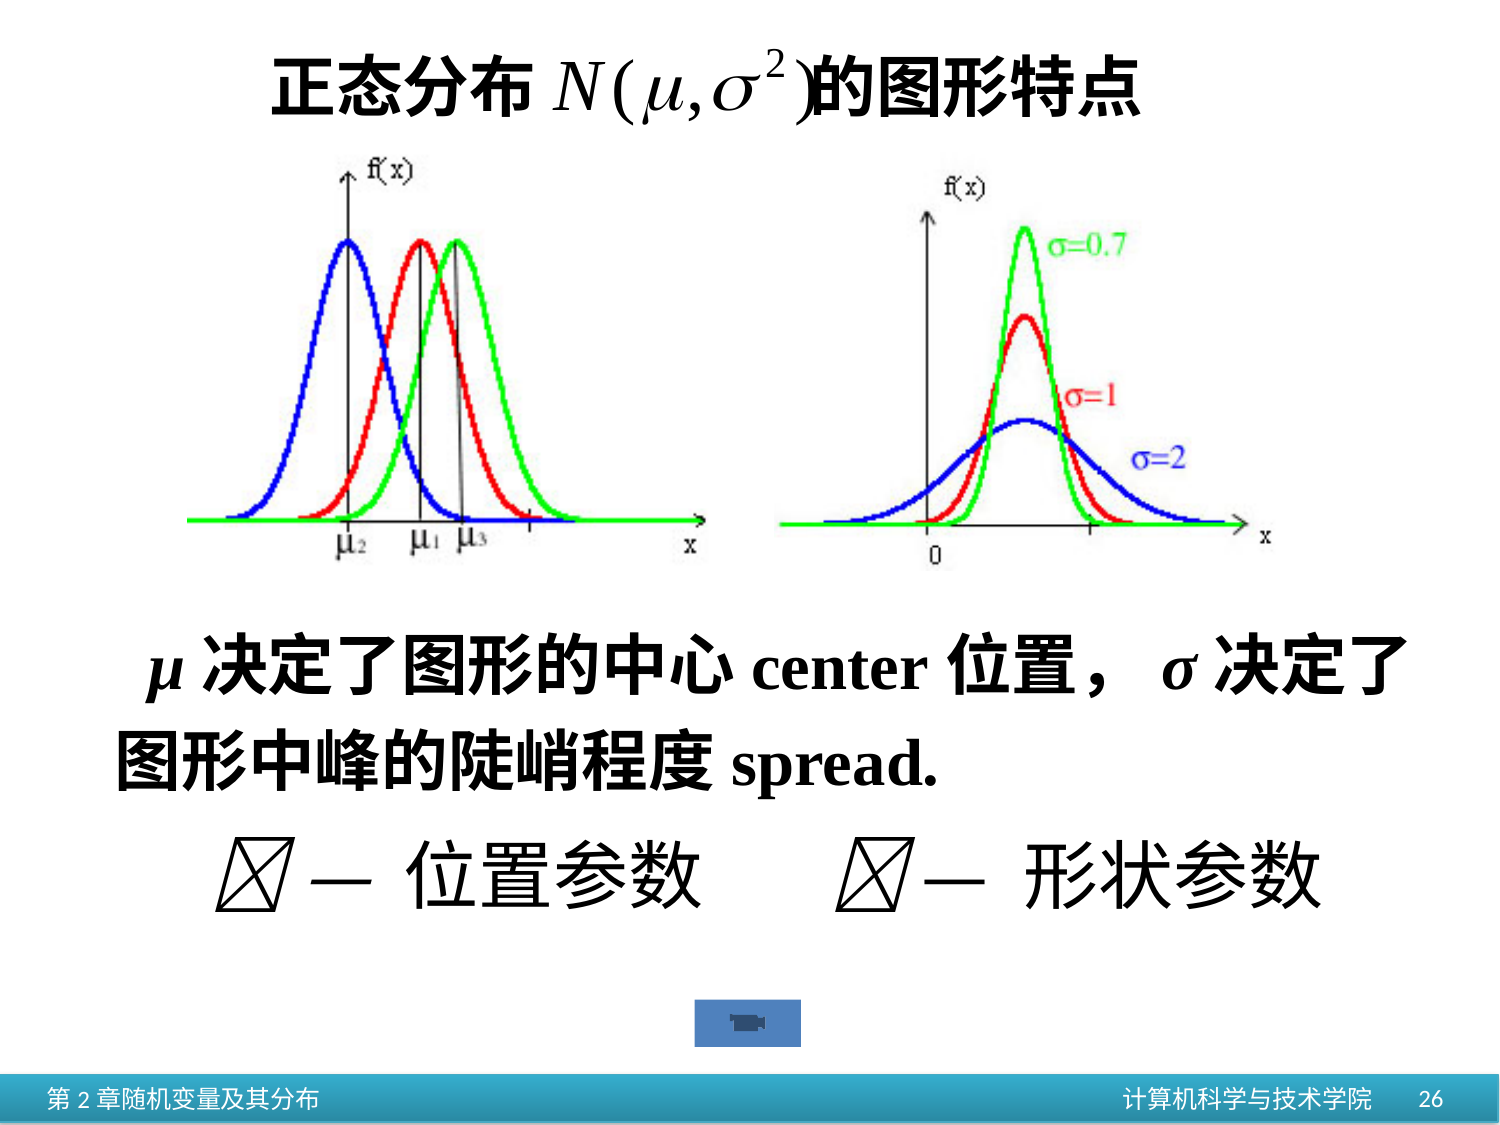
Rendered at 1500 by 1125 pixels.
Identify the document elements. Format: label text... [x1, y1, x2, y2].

text_box μ决定了图形的中心center位置，σ决定了图形中峰的陡峭程度spread. [99, 599, 1450, 807]
picture [774, 136, 1288, 571]
text_box  — 形状参数 [815, 820, 1339, 926]
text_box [162, 30, 1238, 142]
picture [187, 142, 713, 577]
text_box  — 位置参数 [195, 820, 719, 926]
text_box [694, 999, 801, 1047]
